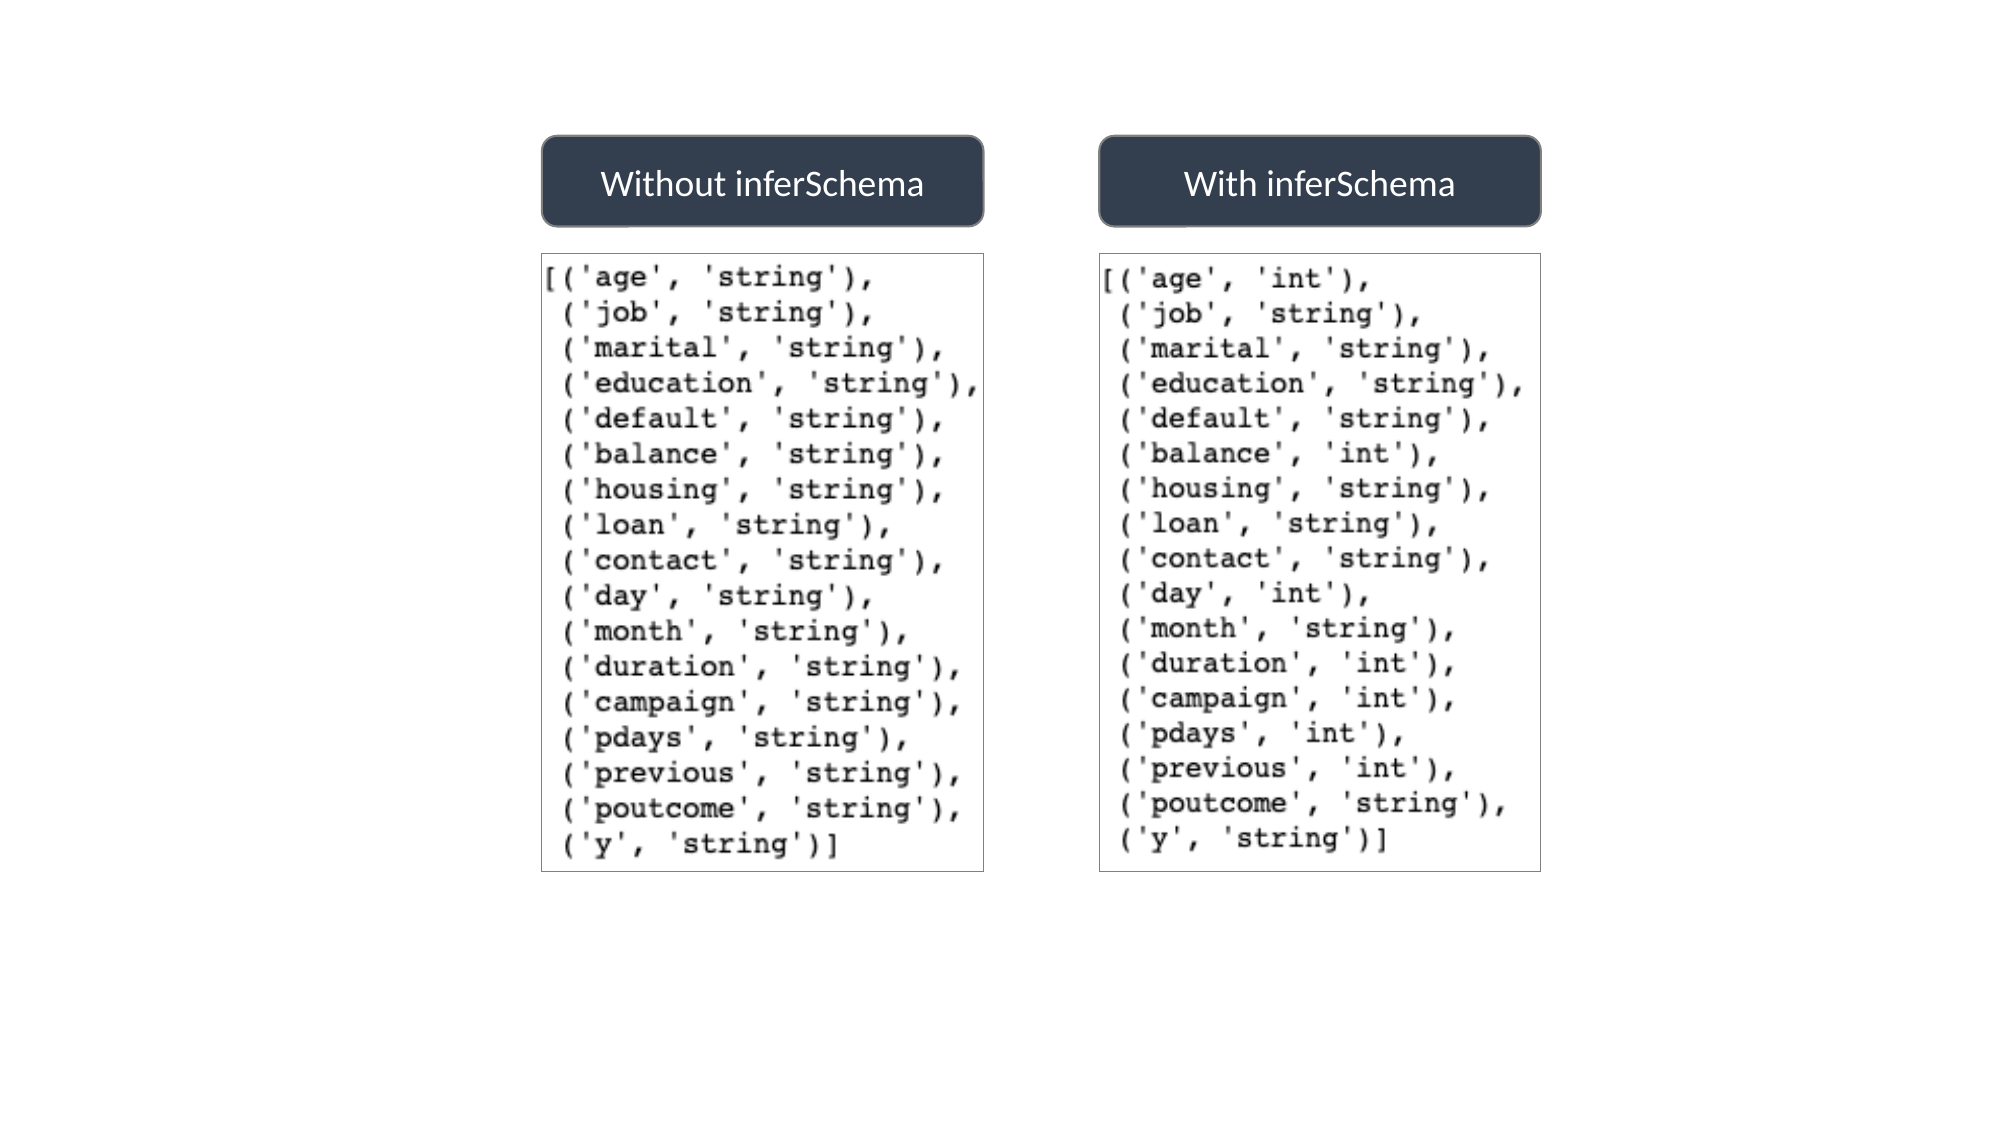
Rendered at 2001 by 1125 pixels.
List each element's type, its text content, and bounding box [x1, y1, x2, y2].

text_box Without inferSchema [540, 134, 985, 228]
text_box With inferSchema [1098, 134, 1542, 228]
picture [541, 253, 984, 872]
picture [1099, 253, 1541, 872]
